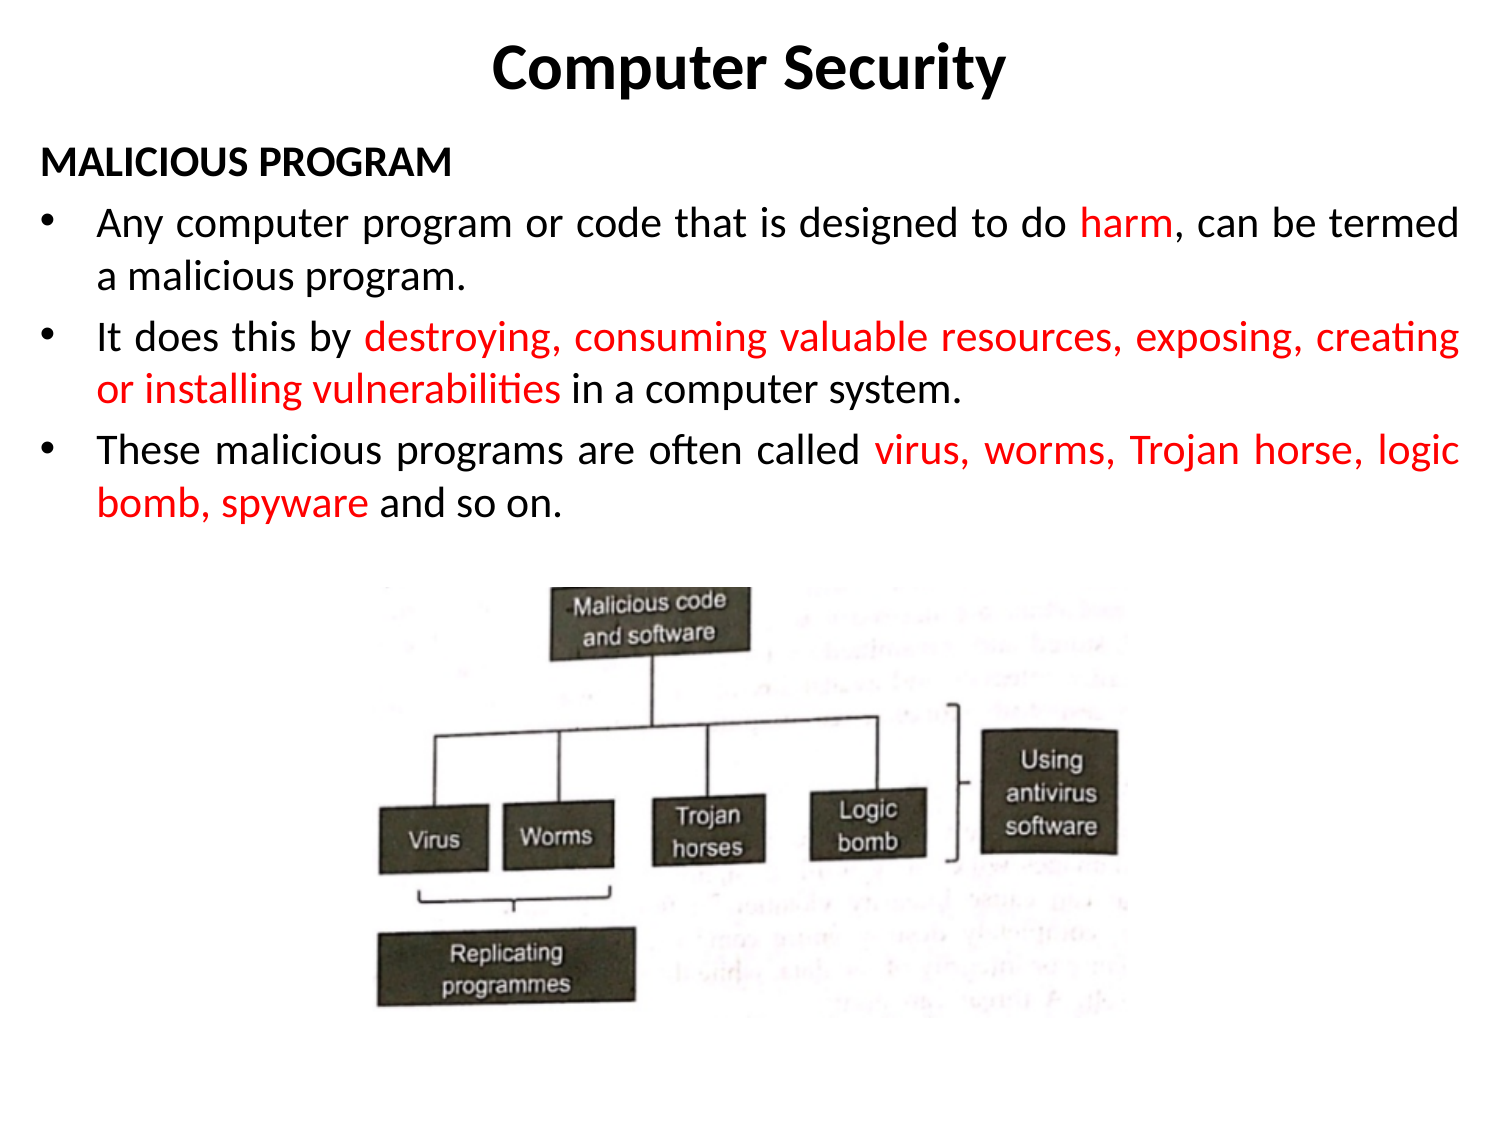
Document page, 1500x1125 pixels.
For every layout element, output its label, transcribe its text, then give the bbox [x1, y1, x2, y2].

picture [372, 587, 1128, 1018]
title Computer Security [75, 0, 1425, 125]
list MALICIOUS PROGRAM Any computer program or code that is designed to do harm, can be termed a malicious program. It does this by destroying, consuming valuable resources, exposing, creating or installing vulnerabilities in a computer system. These malicious programs are often called virus, worms, Trojan horse, logic bomb, spyware and so on. [24, 125, 1475, 1100]
